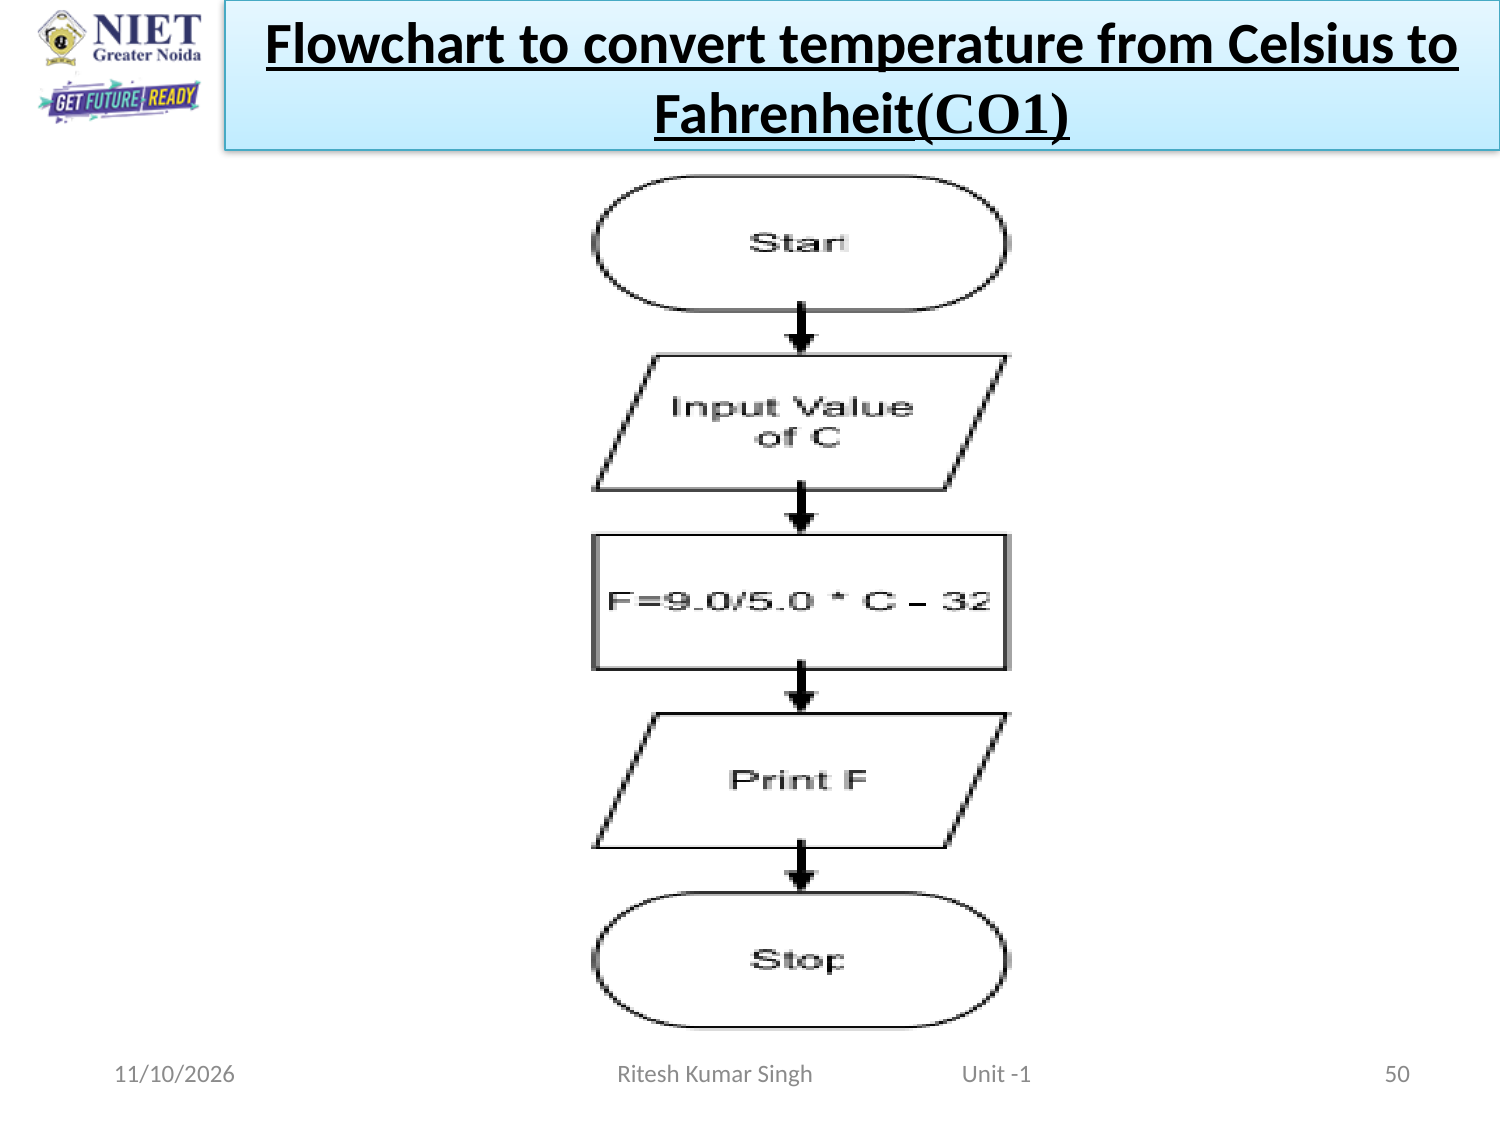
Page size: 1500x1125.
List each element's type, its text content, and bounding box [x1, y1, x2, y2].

footer Ritesh Kumar Singh Unit -1 [412, 1042, 1074, 1103]
text_box Flowchart to convert temperature from Celsius to Fahrenheit(CO1) [224, 0, 1500, 151]
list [549, 174, 1038, 1038]
picture [0, 0, 238, 135]
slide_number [93, 1042, 412, 1103]
slide_number 50 [1074, 1042, 1425, 1103]
